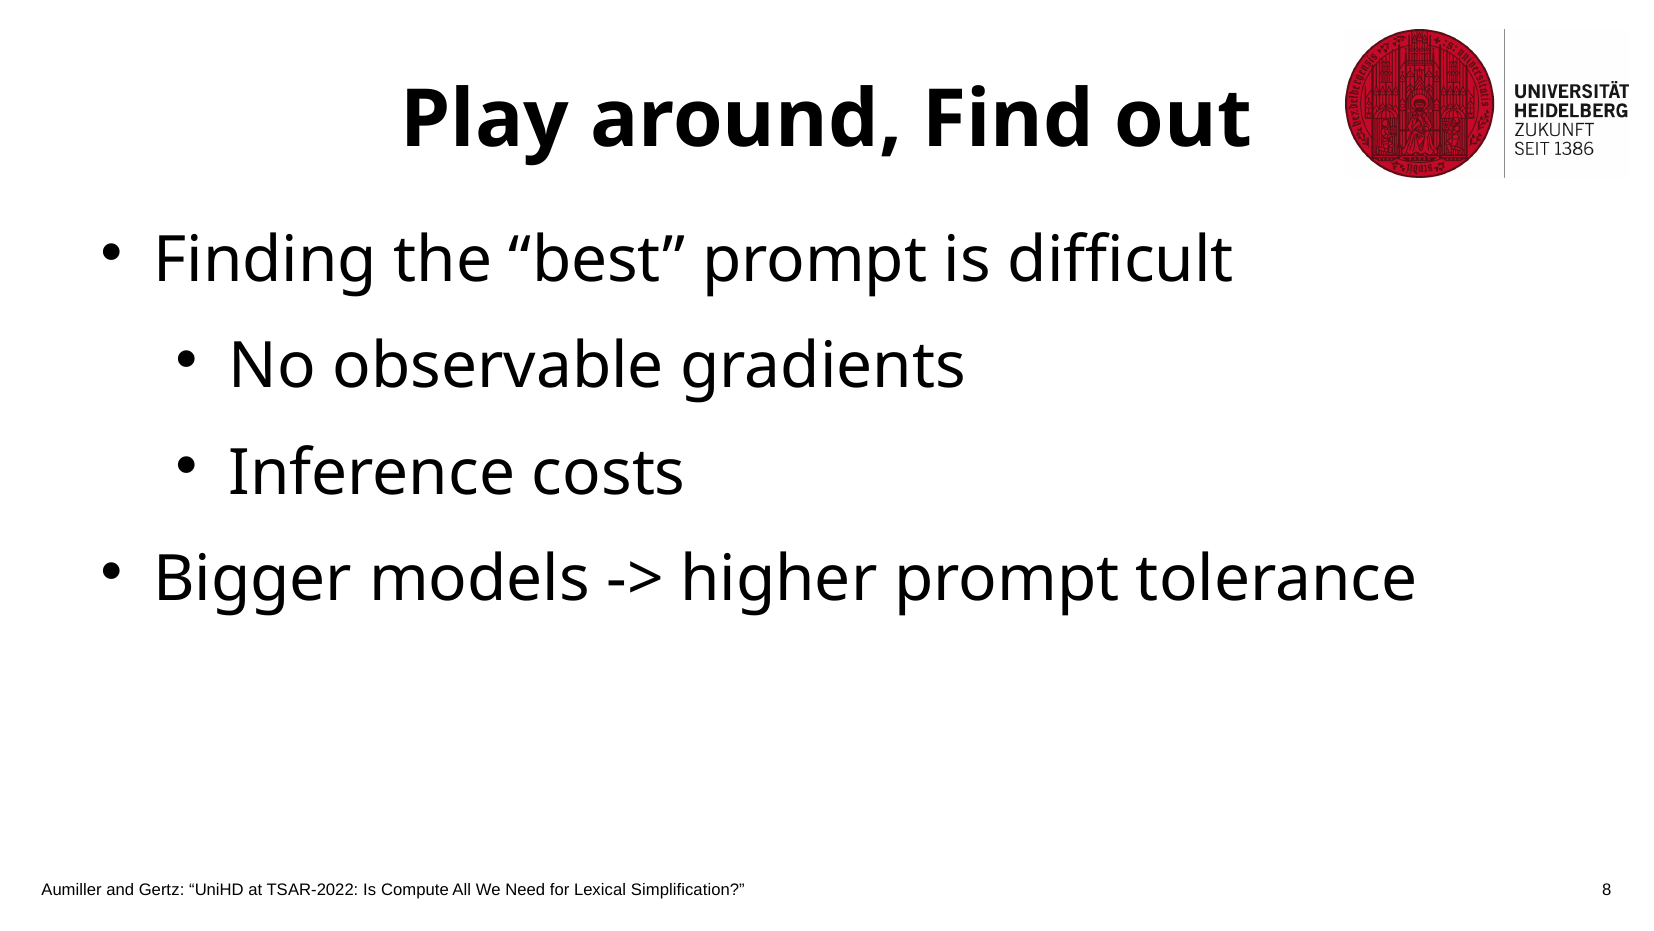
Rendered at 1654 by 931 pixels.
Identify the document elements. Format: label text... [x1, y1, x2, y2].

text_box 8 [1191, 873, 1612, 899]
text_box Aumiller and Gertz: “UniHD at TSAR-2022: Is Compute All We Need for Lexical Simplification?” [41, 873, 1143, 899]
text_box Finding the “best” prompt is difficult No observable gradients Inference costs Bigger models -> higher prompt tolerance [82, 217, 1571, 637]
picture [1345, 29, 1629, 178]
text_box Play around, Find out [82, 37, 1571, 193]
